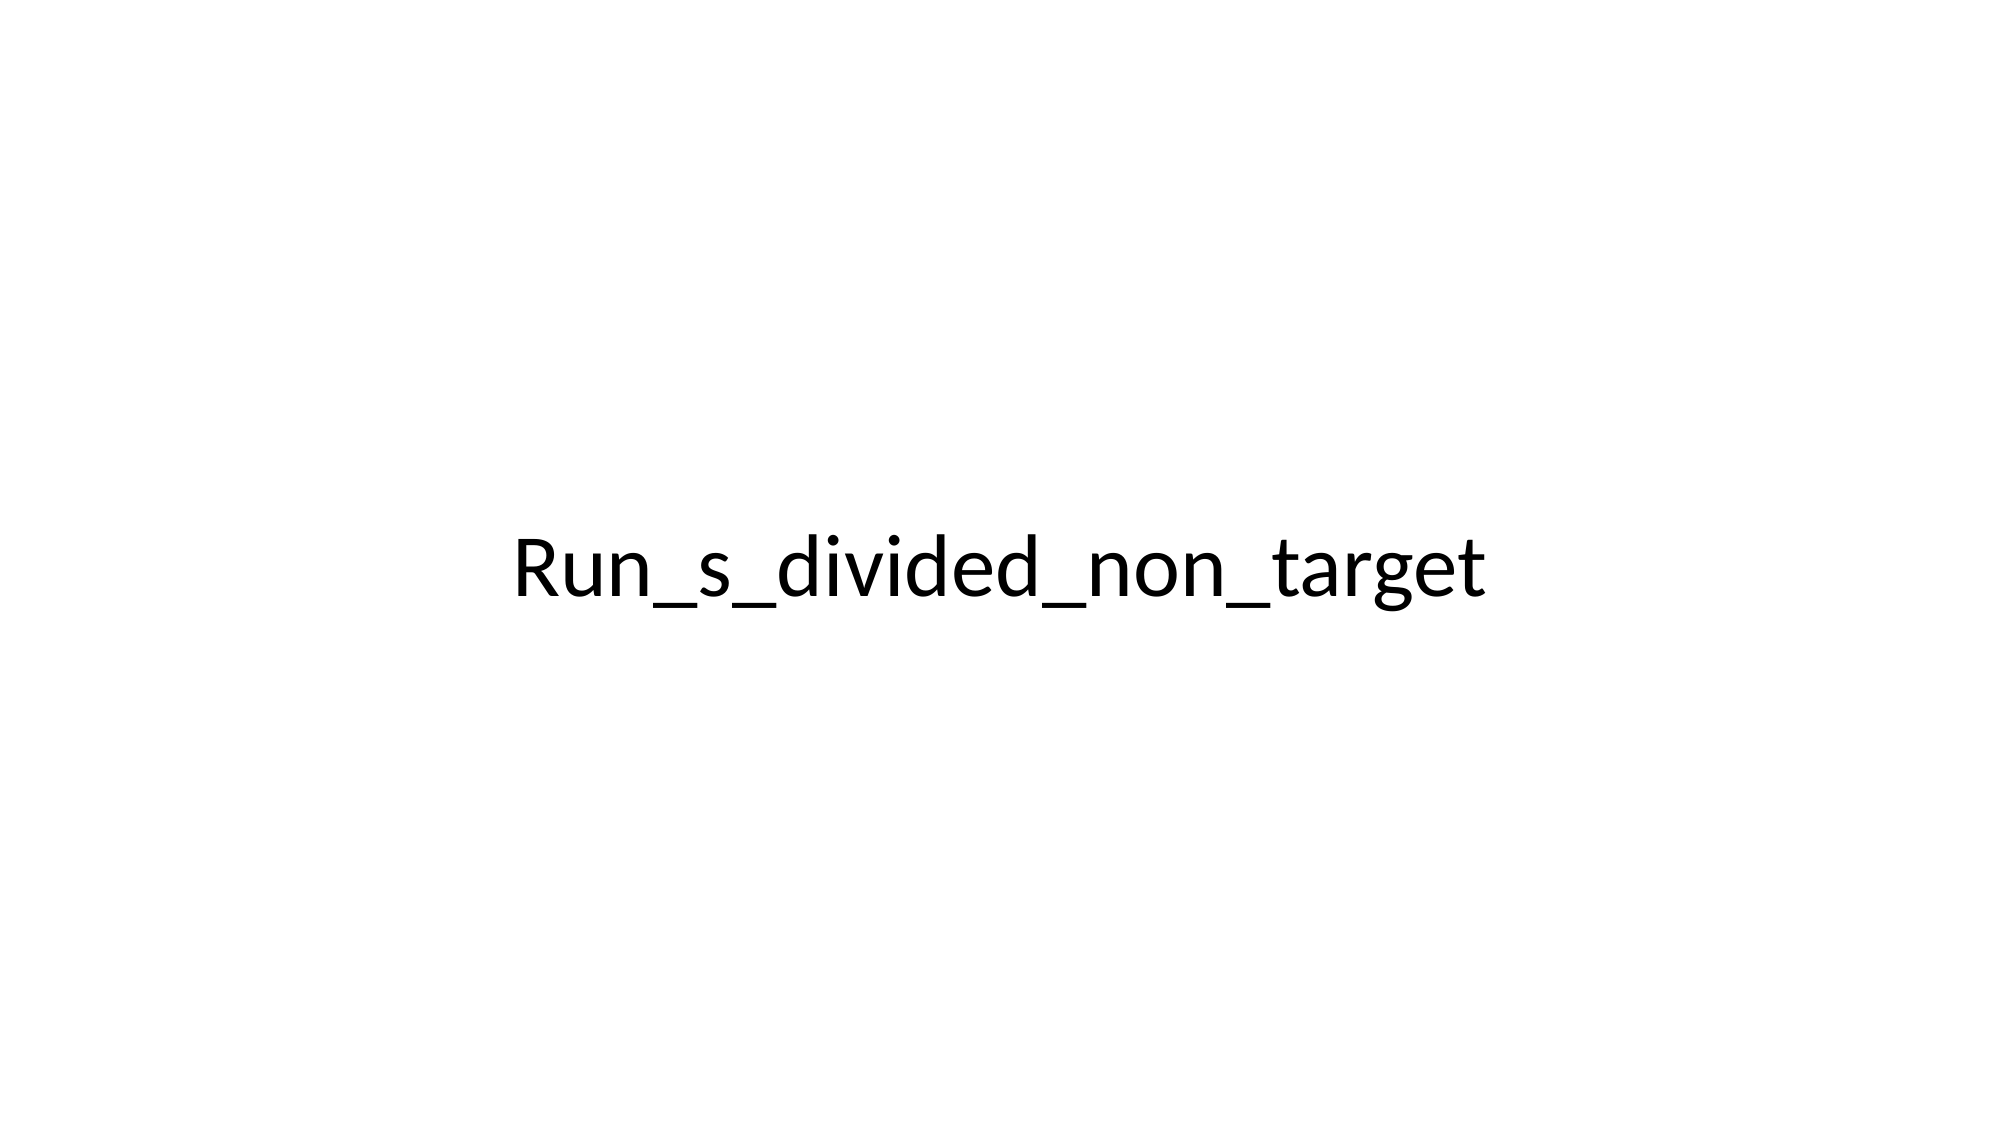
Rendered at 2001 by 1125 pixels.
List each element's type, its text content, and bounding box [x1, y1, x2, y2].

text_box Run_s_divided_non_target [491, 500, 1509, 622]
